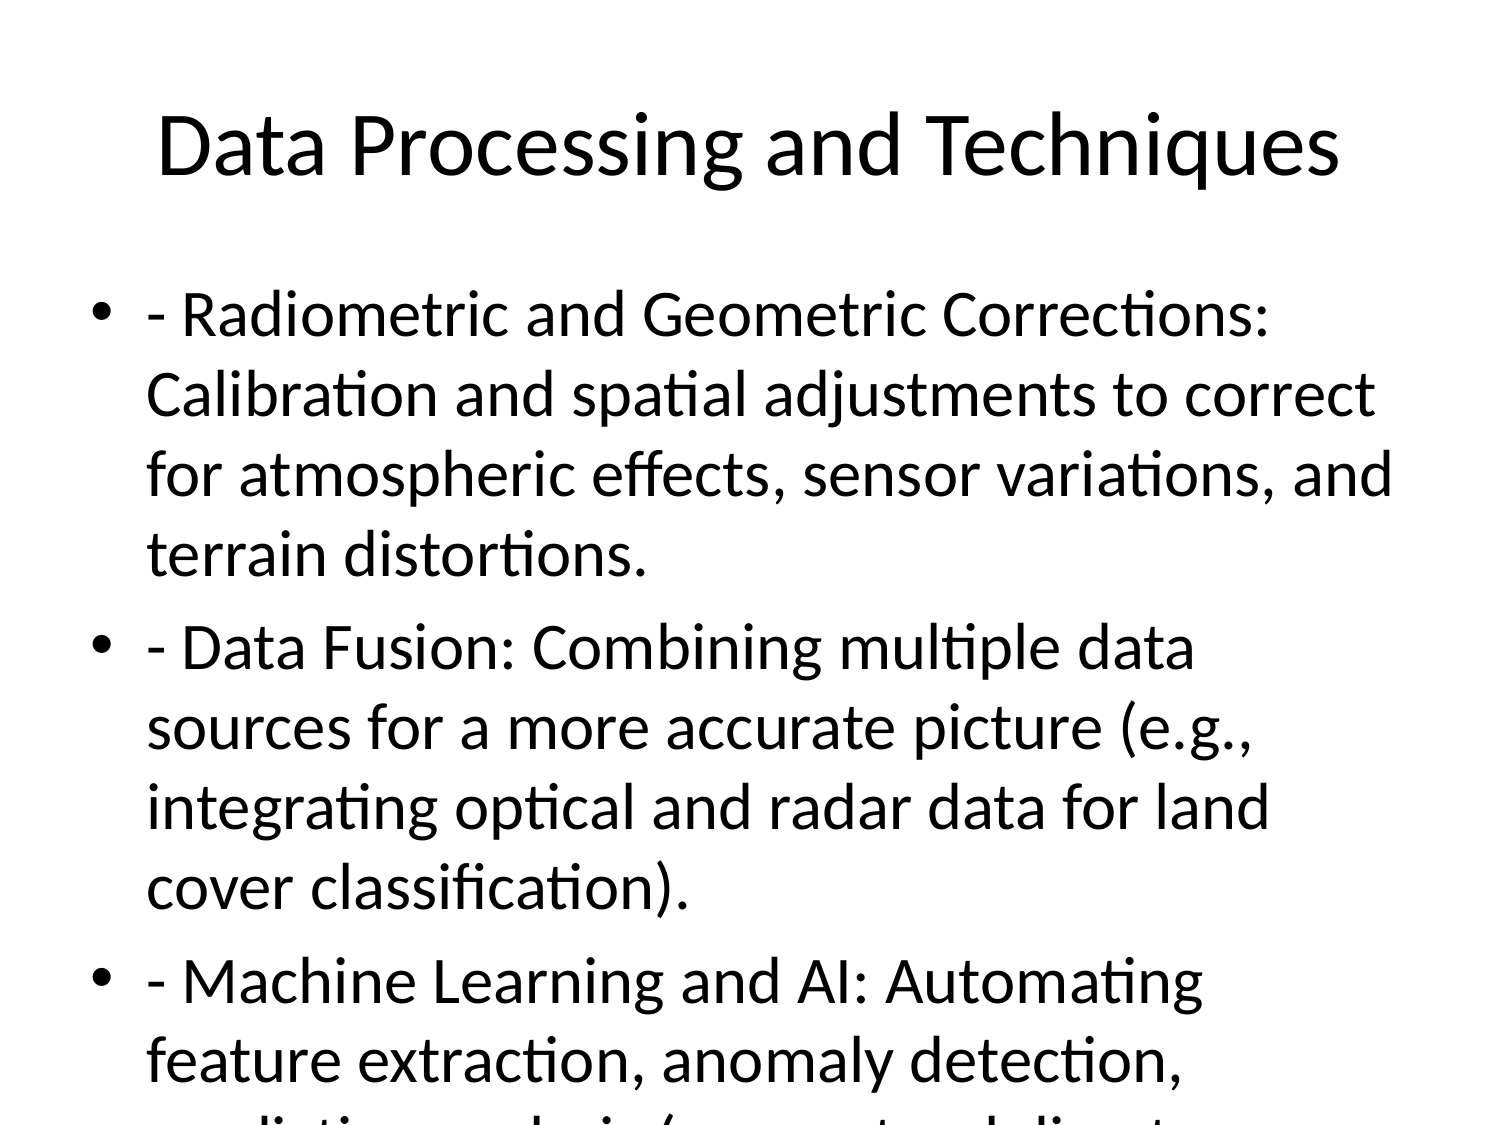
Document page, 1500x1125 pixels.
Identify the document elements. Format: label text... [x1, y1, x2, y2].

list - Radiometric and Geometric Corrections: Calibration and spatial adjustments to correct for atmospheric effects, sensor variations, and terrain distortions. - Data Fusion: Combining multiple data sources for a more accurate picture (e.g., integrating optical and radar data for land cover classification). - Machine Learning and AI: Automating feature extraction, anomaly detection, predictive analysis (e.g., natural disaster prediction, crop health). [75, 262, 1425, 1005]
title Data Processing and Techniques [75, 45, 1425, 233]
